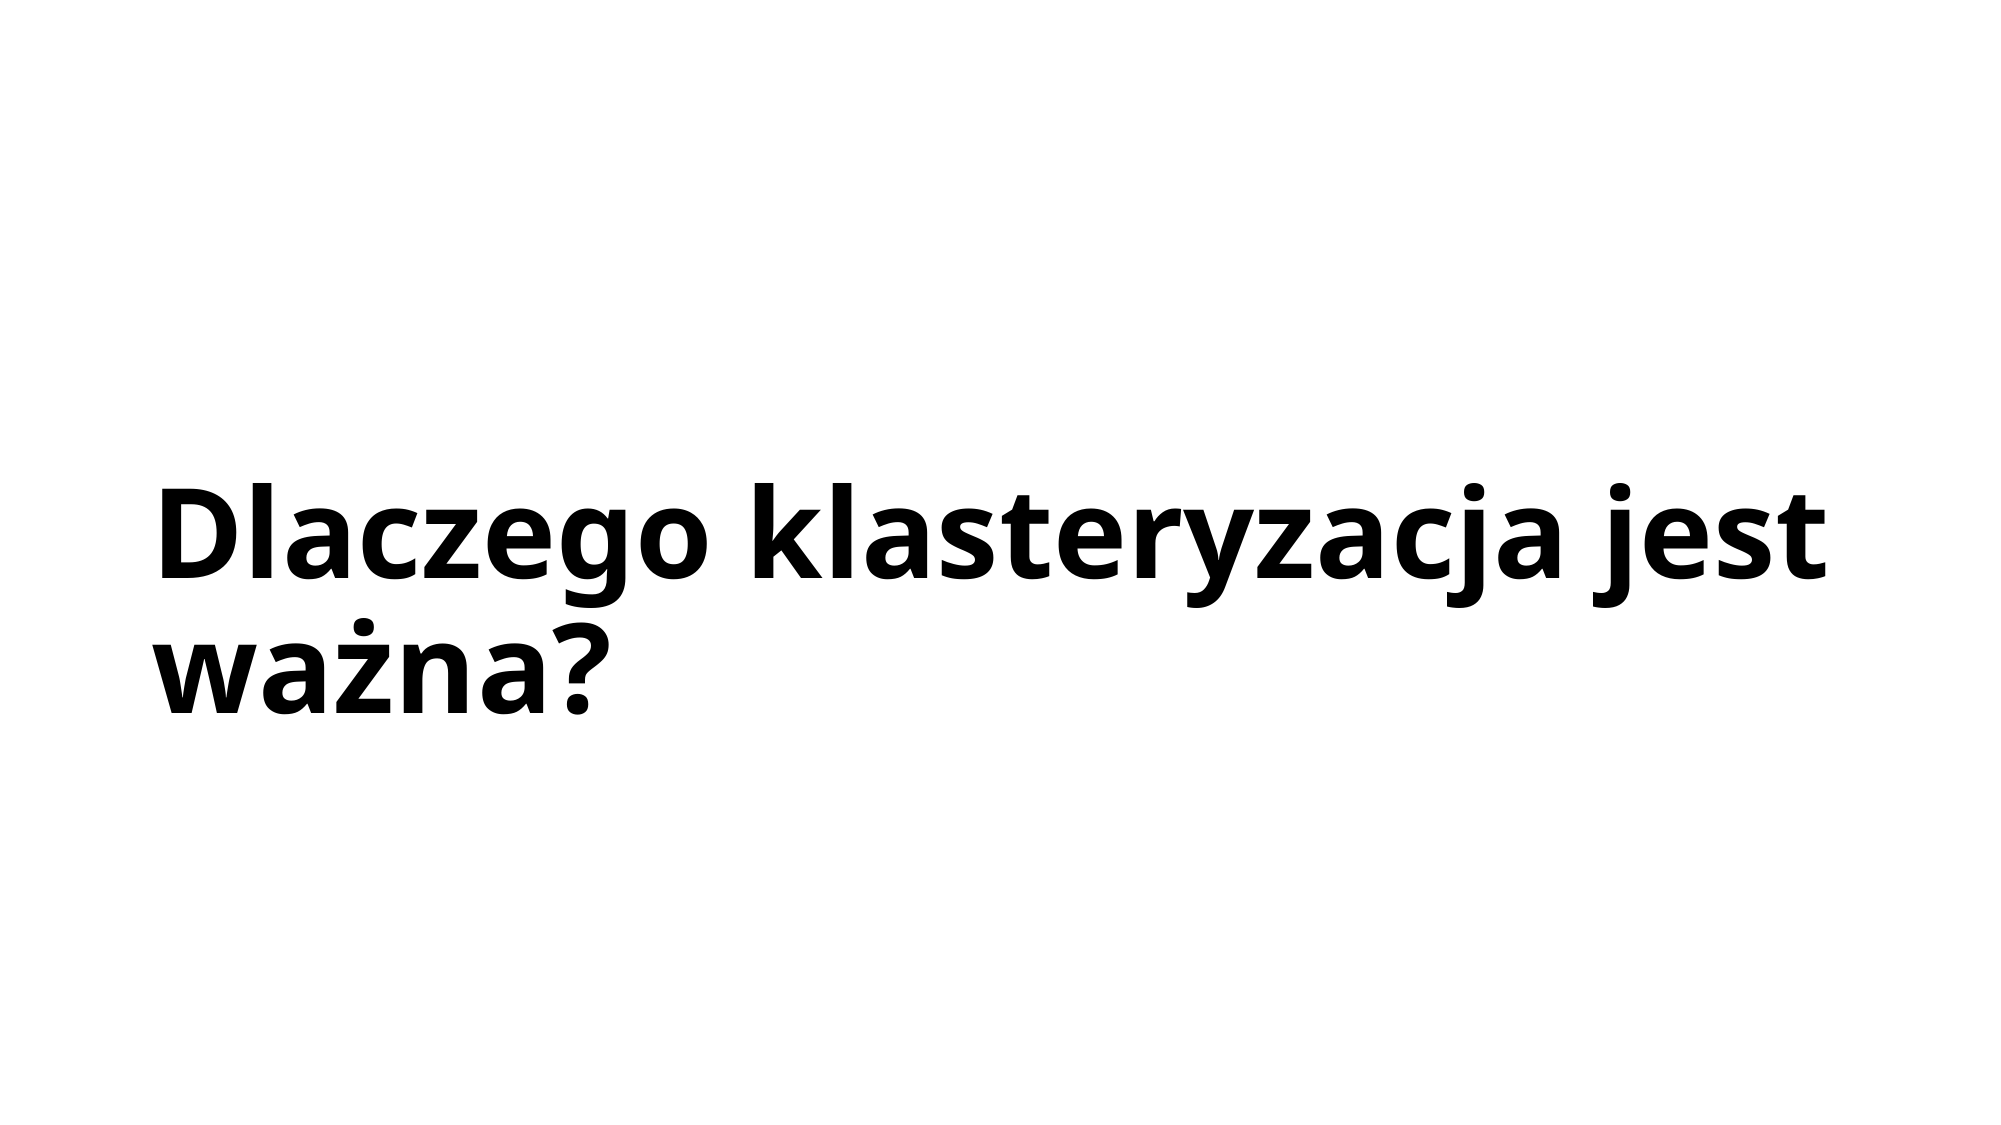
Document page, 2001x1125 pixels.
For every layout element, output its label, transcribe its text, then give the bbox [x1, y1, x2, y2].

title Dlaczego klasteryzacja jest ważna? [136, 280, 1862, 749]
